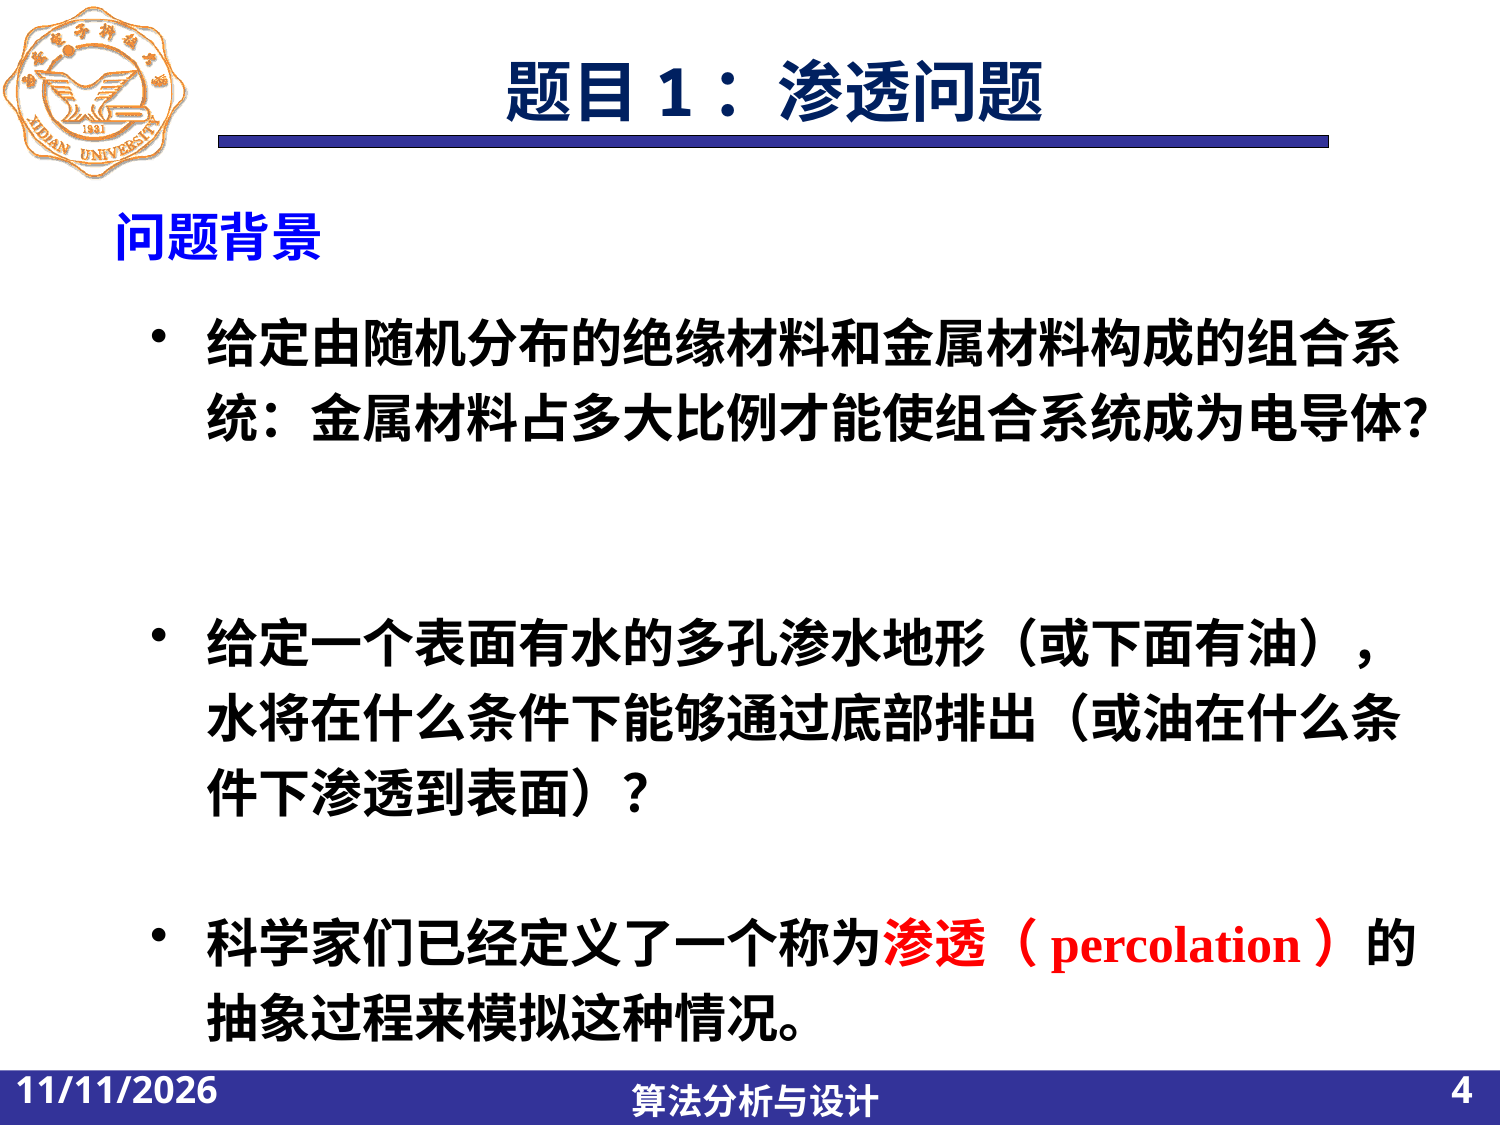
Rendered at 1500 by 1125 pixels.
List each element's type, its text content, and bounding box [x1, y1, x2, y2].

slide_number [0, 1070, 313, 1125]
slide_number 4 [1364, 1070, 1488, 1125]
title 题目1：渗透问题 [220, 42, 1331, 135]
text_box 给定由随机分布的绝缘材料和金属材料构成的组合系统：金属材料占多大比例才能使组合系统成为电导体？ 给定一个表面有水的多孔渗水地形（或下面有油），水将在什么条件下能够通过底部排出（或油在什么条件下渗透到表面）？ 科学家们已经定义了一个称为渗透（percolation）的抽象过程来模拟这种情况。 [135, 290, 1436, 374]
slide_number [0, 0, 189, 181]
text_box 问题背景 [100, 196, 1069, 274]
